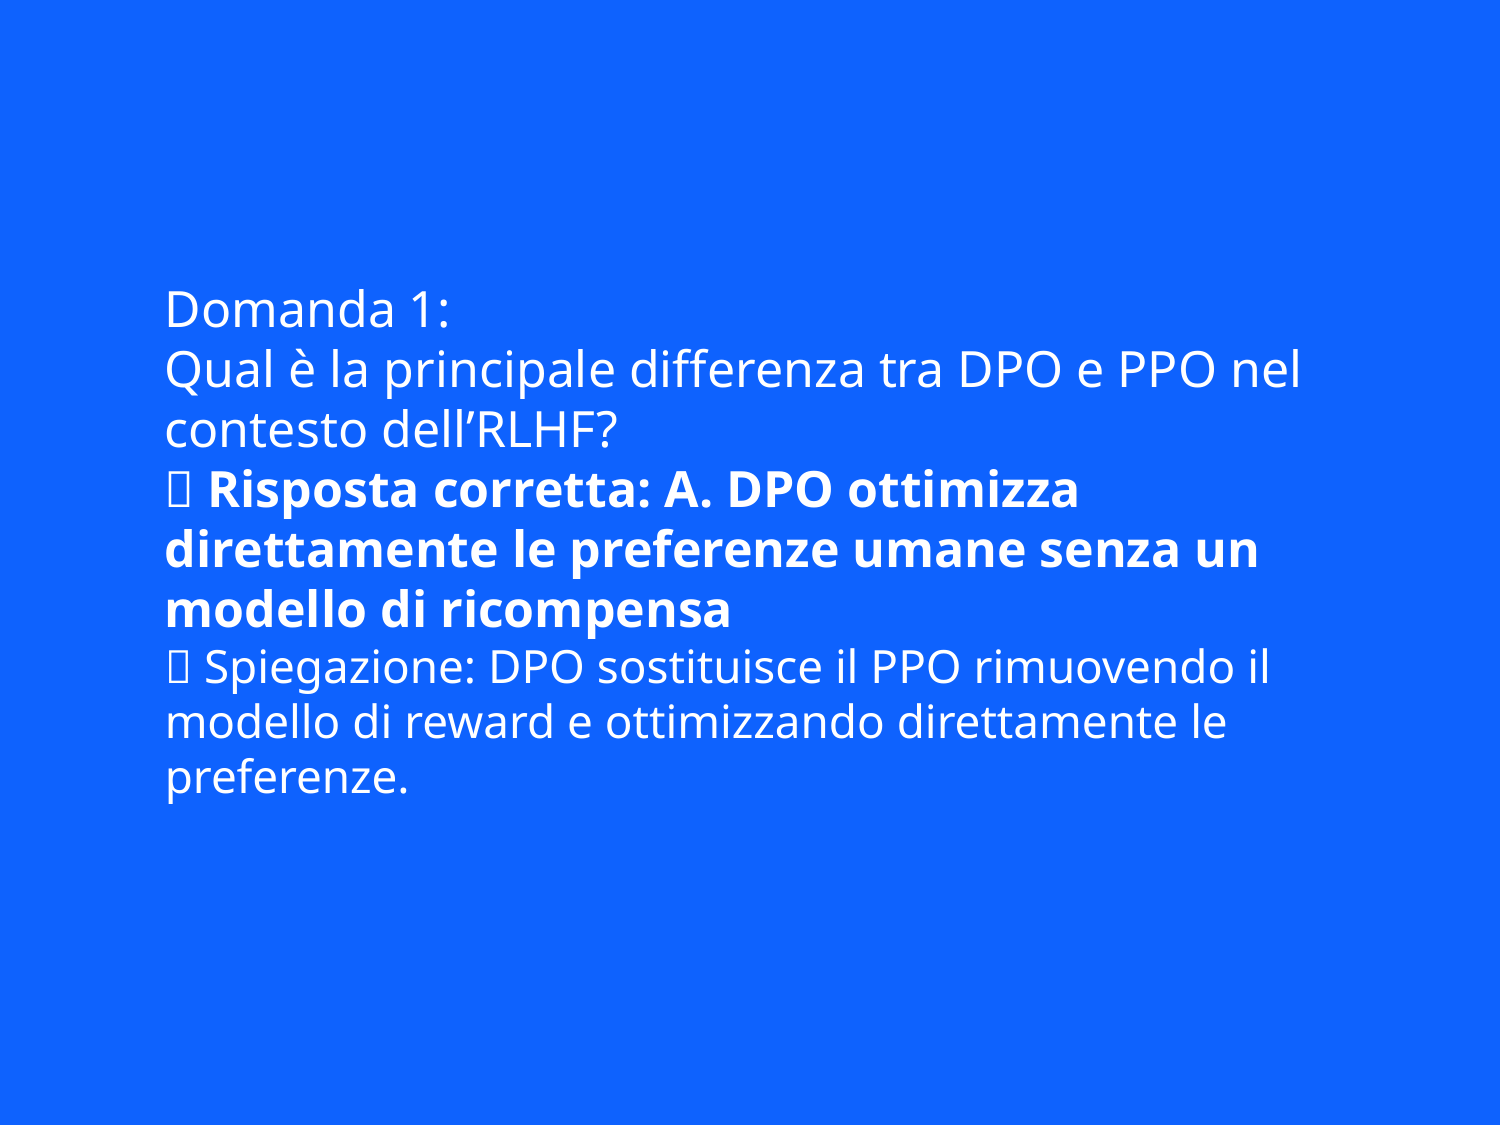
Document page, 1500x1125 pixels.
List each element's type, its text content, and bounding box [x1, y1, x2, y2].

text_box Domanda 1: Qual è la principale differenza tra DPO e PPO nel contesto dell’RLHF? ✅ Risposta corretta: A. DPO ottimizza direttamente le preferenze umane senza un modello di ricompensa 📘 Spiegazione: DPO sostituisce il PPO rimuovendo il modello di reward e ottimizzando direttamente le preferenze. [149, 224, 1350, 810]
